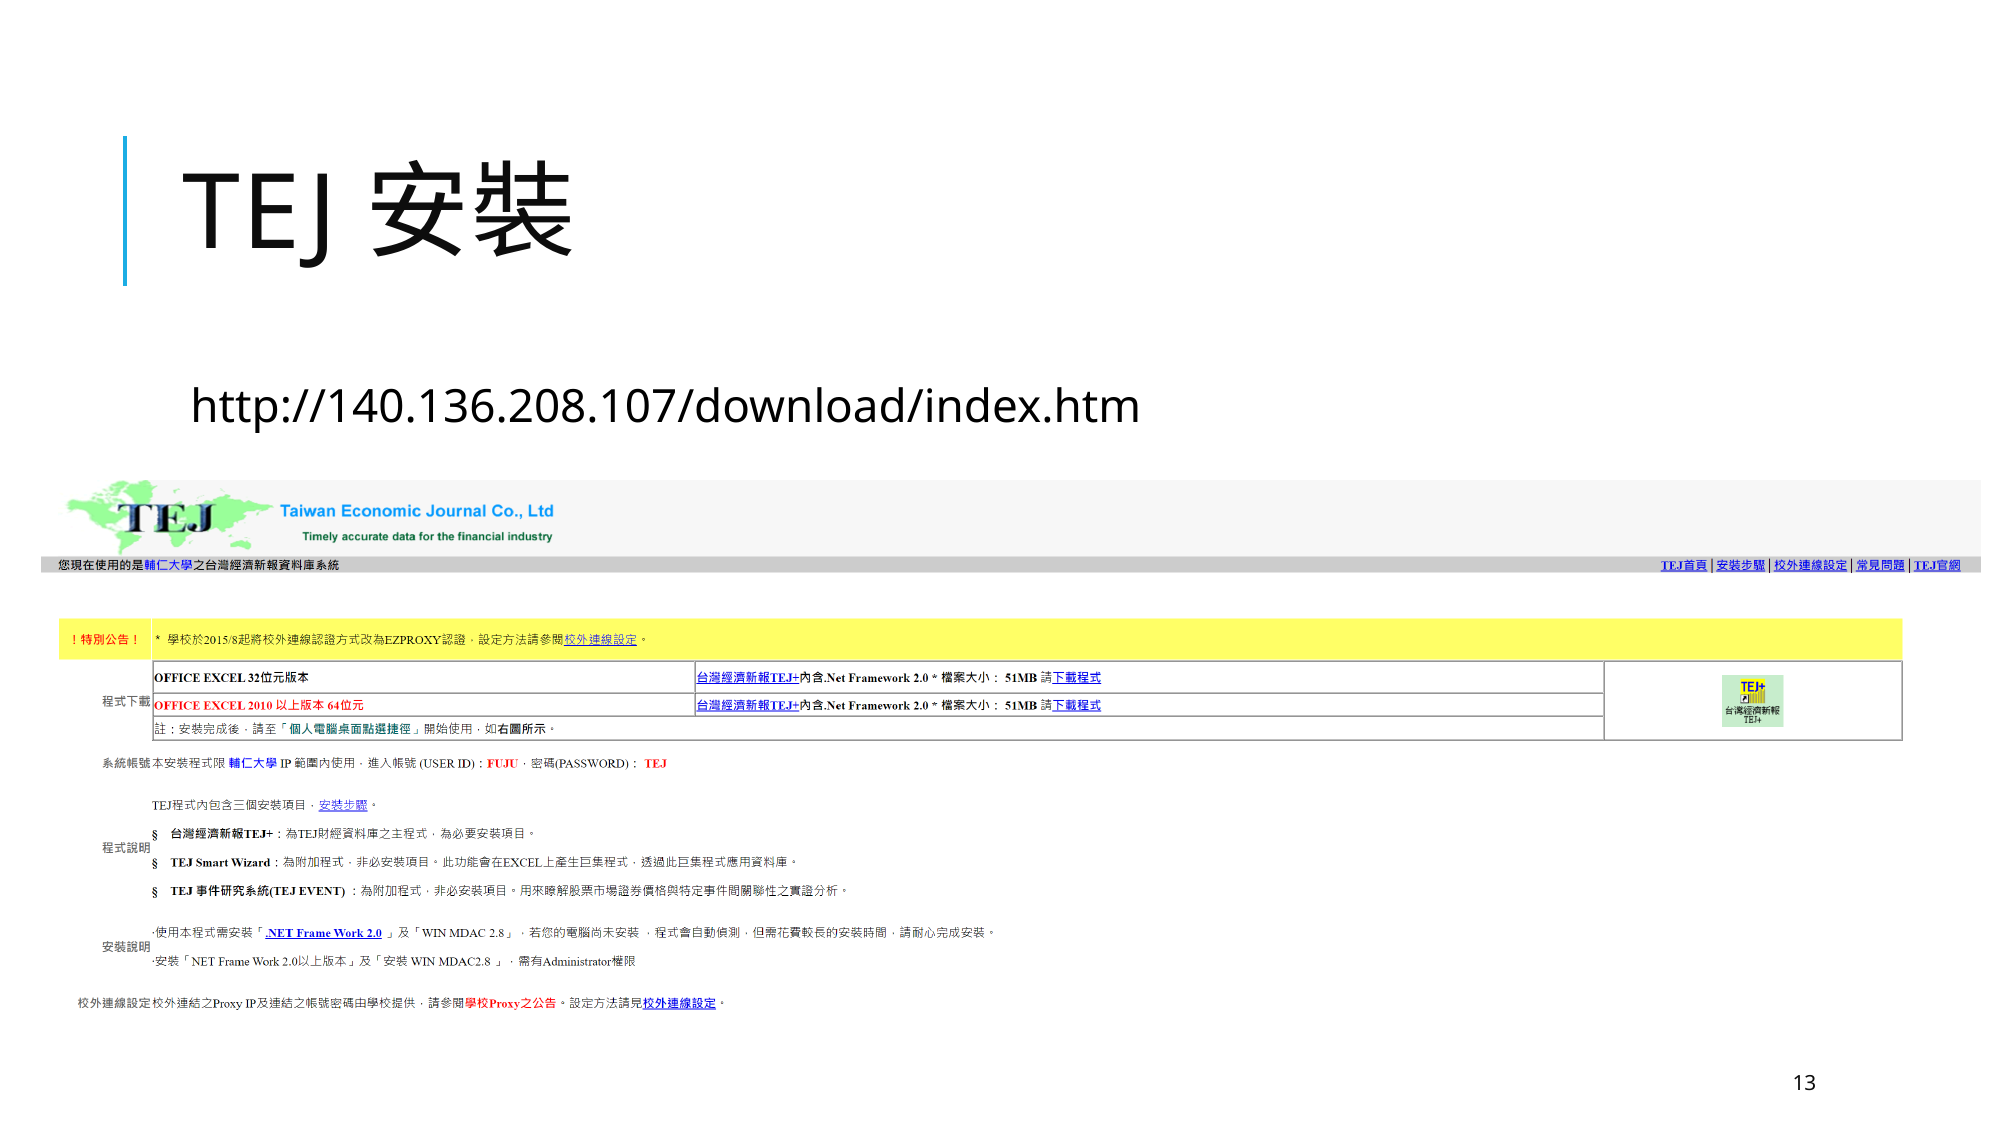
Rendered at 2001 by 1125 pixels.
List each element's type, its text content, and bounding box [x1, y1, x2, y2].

slide_number 13 [1777, 1077, 1938, 1107]
title TEJ安裝 [168, 96, 1763, 342]
list http://140.136.208.107/download/index.htm [168, 375, 1763, 474]
picture [40, 477, 1981, 1069]
